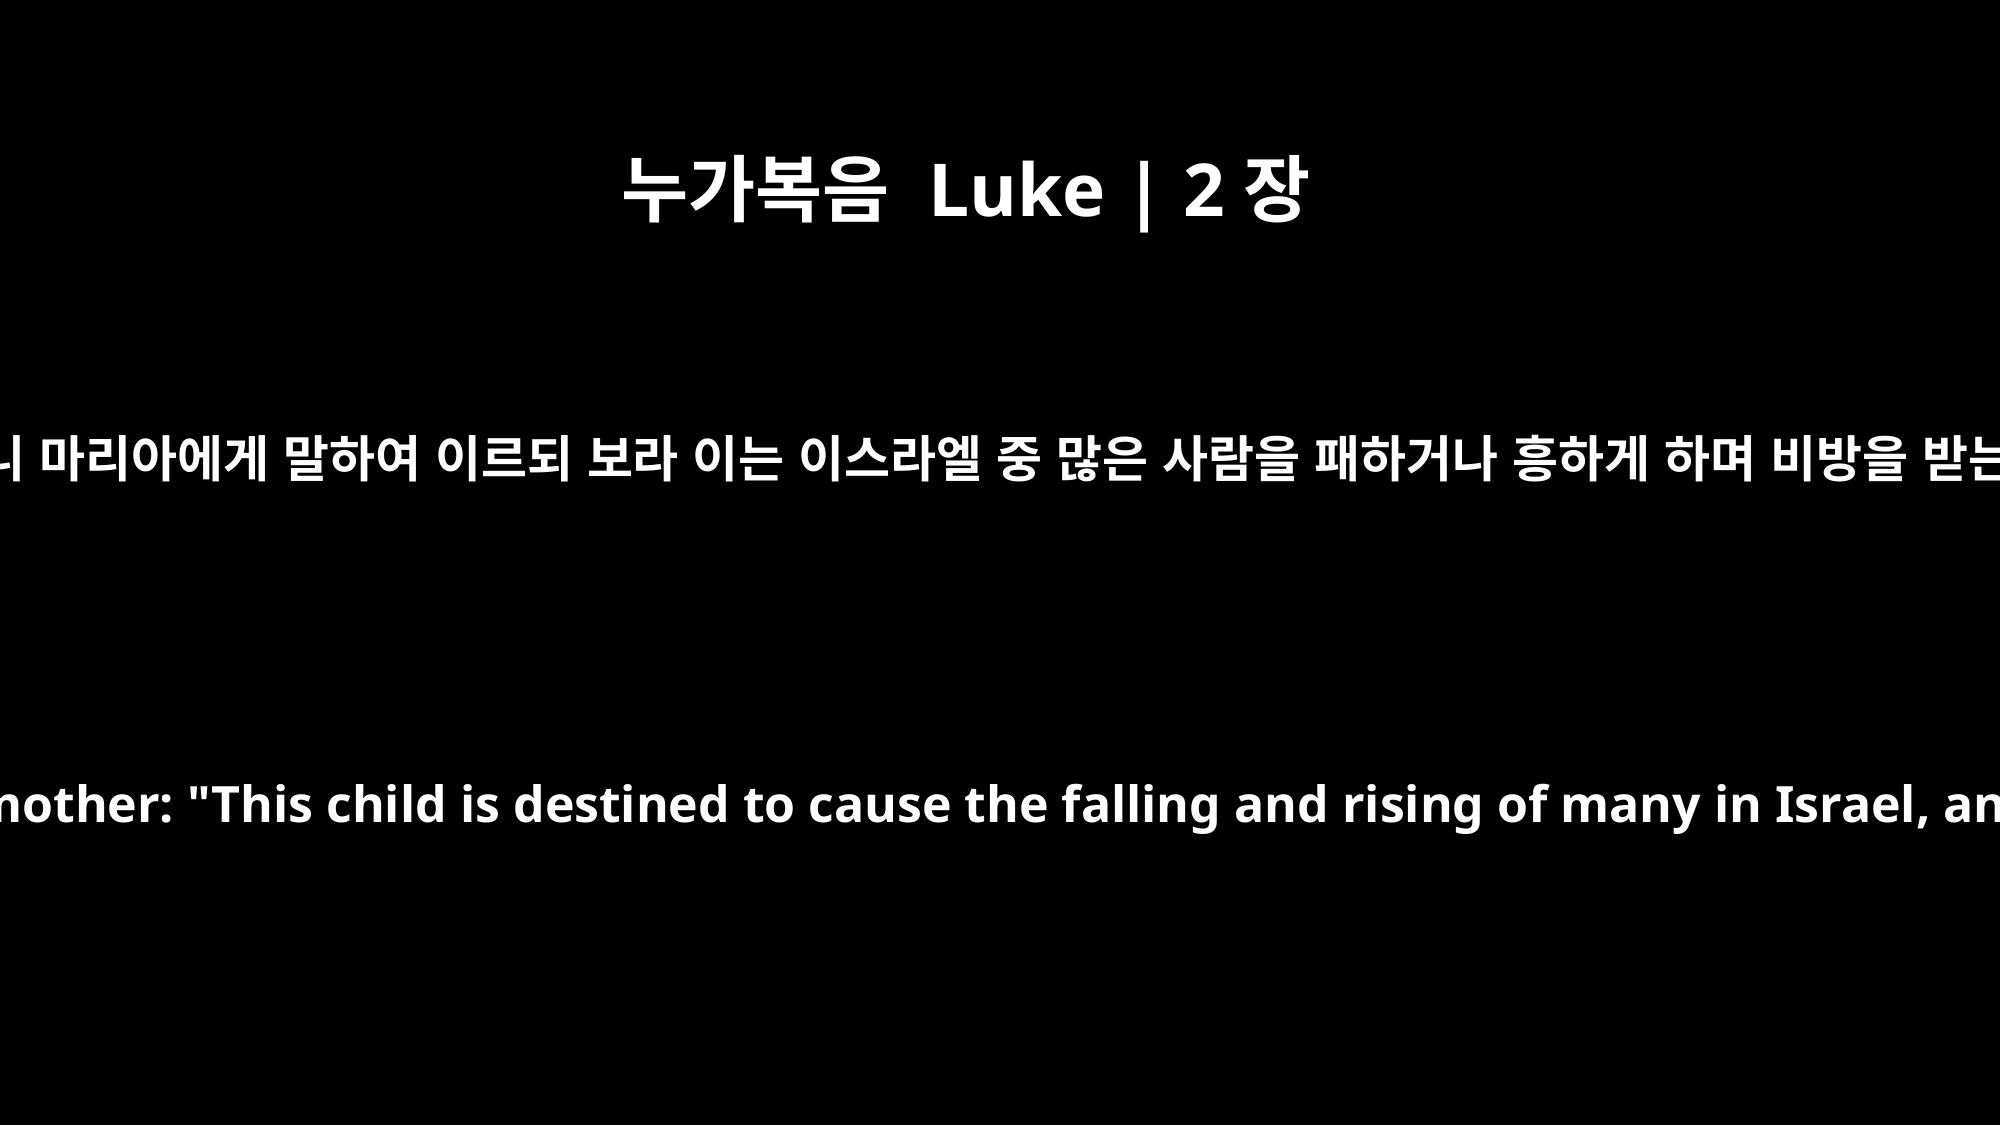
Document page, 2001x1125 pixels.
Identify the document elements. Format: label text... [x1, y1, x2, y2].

text_box Then Simeon blessed them and said to Mary, his mother: "This child is destined to cause the falling and rising of many in Israel, and to be a sign that will be spoken against, [0, 764, 2000, 840]
text_box 누가복음 Luke | 2장 [606, 136, 1326, 239]
text_box 34 시므온이 그들에게 축복하고 그의 어머니 마리아에게 말하여 이르되 보라 이는 이스라엘 중 많은 사람을 패하거나 흥하게 하며 비방을 받는 표적이 되기 위하여 세움을 받았고 [0, 359, 2000, 495]
